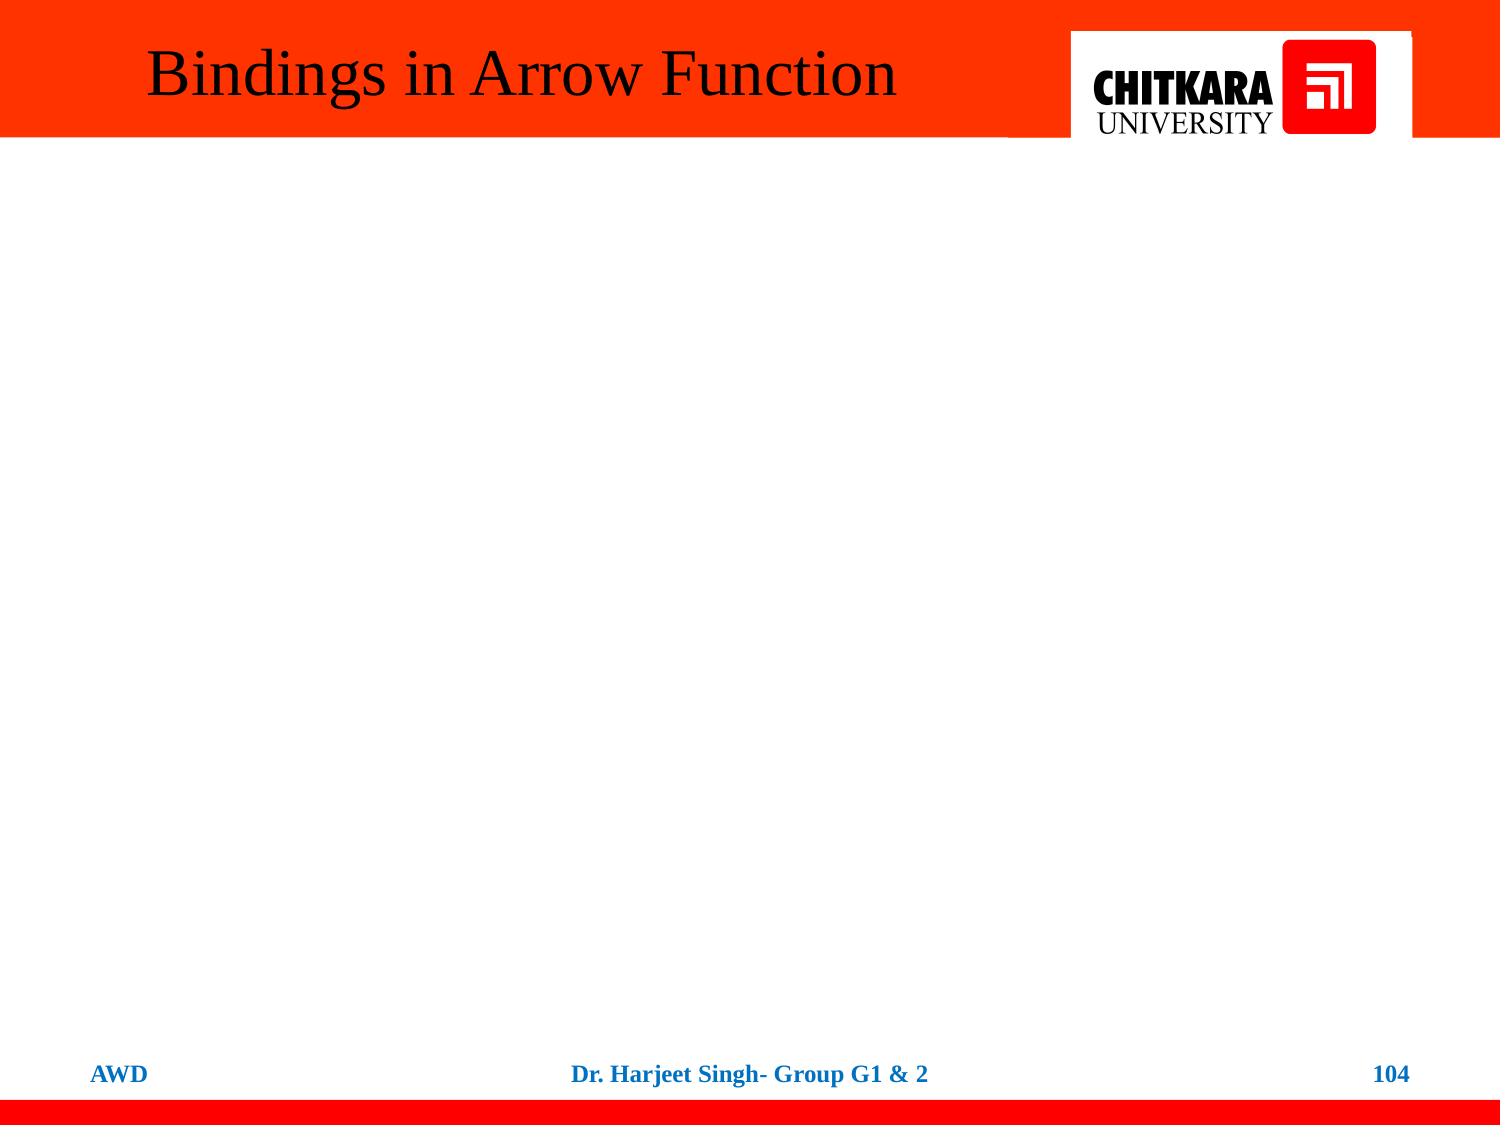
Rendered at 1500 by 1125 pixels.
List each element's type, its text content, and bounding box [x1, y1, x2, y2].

picture [1074, 37, 1391, 138]
slide_number 104 [1074, 1042, 1425, 1103]
footer Dr. Harjeet Singh- Group G1 & 2 [512, 1042, 988, 1103]
slide_number AWD [75, 1042, 425, 1103]
title Bindings in Arrow Function [0, 0, 1063, 138]
